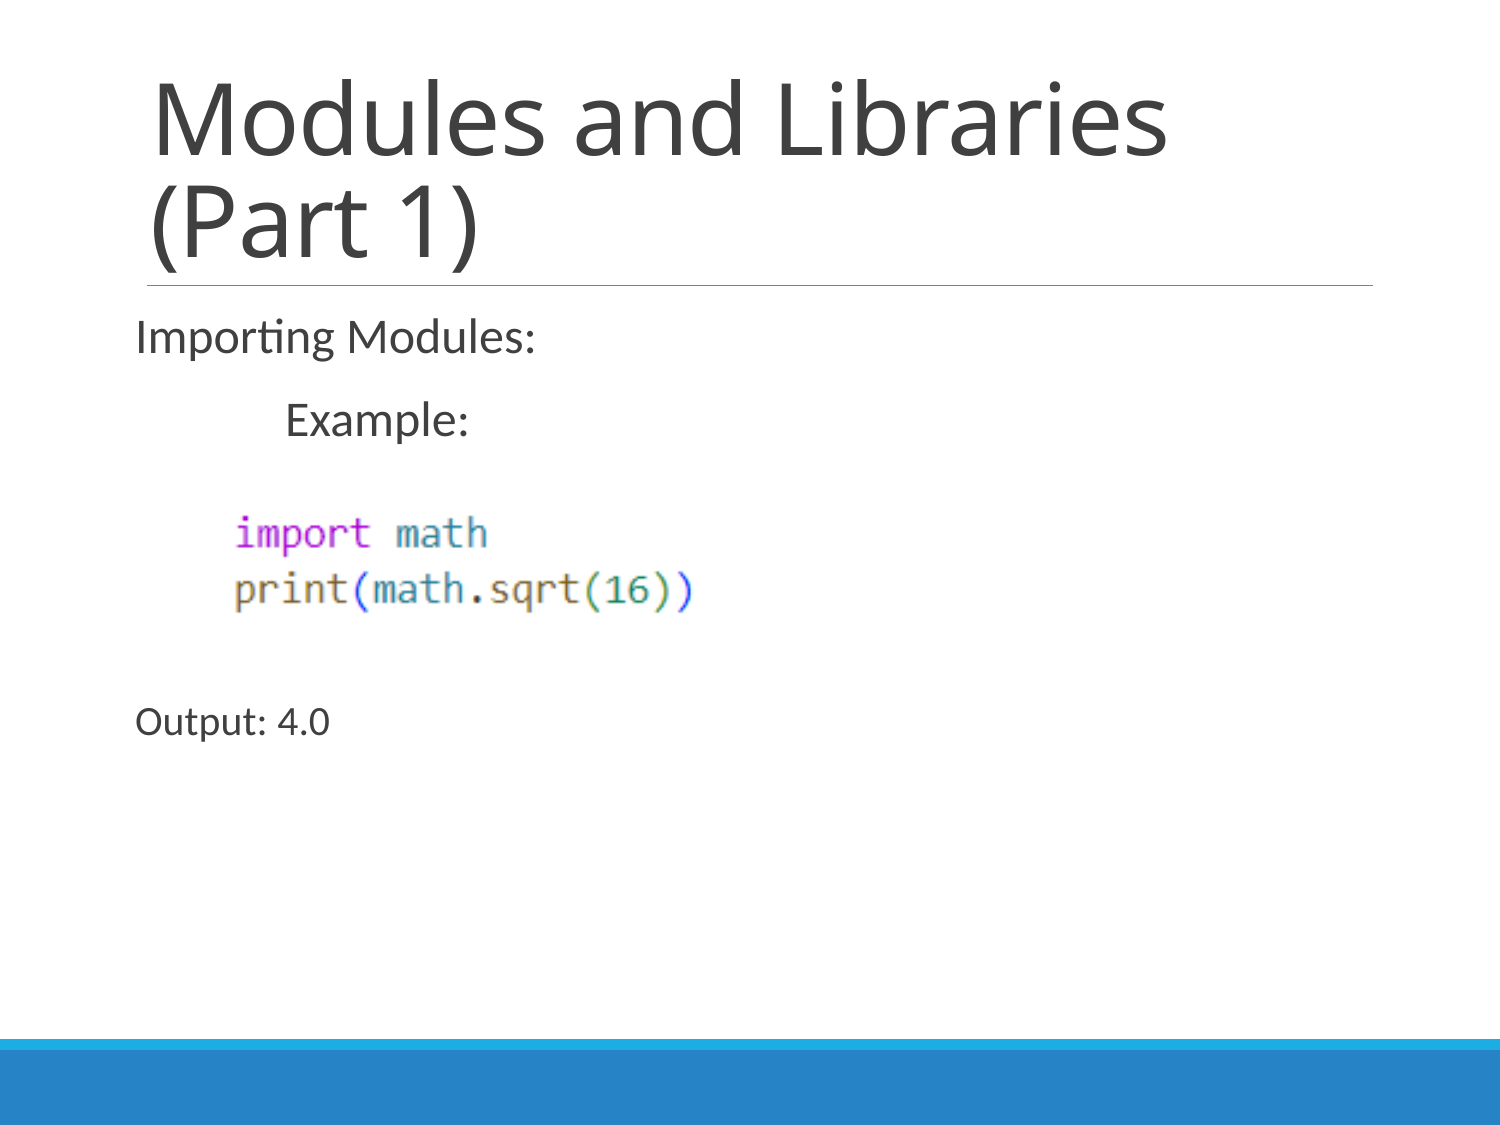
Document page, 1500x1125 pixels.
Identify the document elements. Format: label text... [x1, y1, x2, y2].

picture [173, 449, 881, 676]
list Importing Modules: Example: Output: 4.0 [135, 302, 1373, 963]
title Modules and Libraries (Part 1) [135, 47, 1373, 285]
